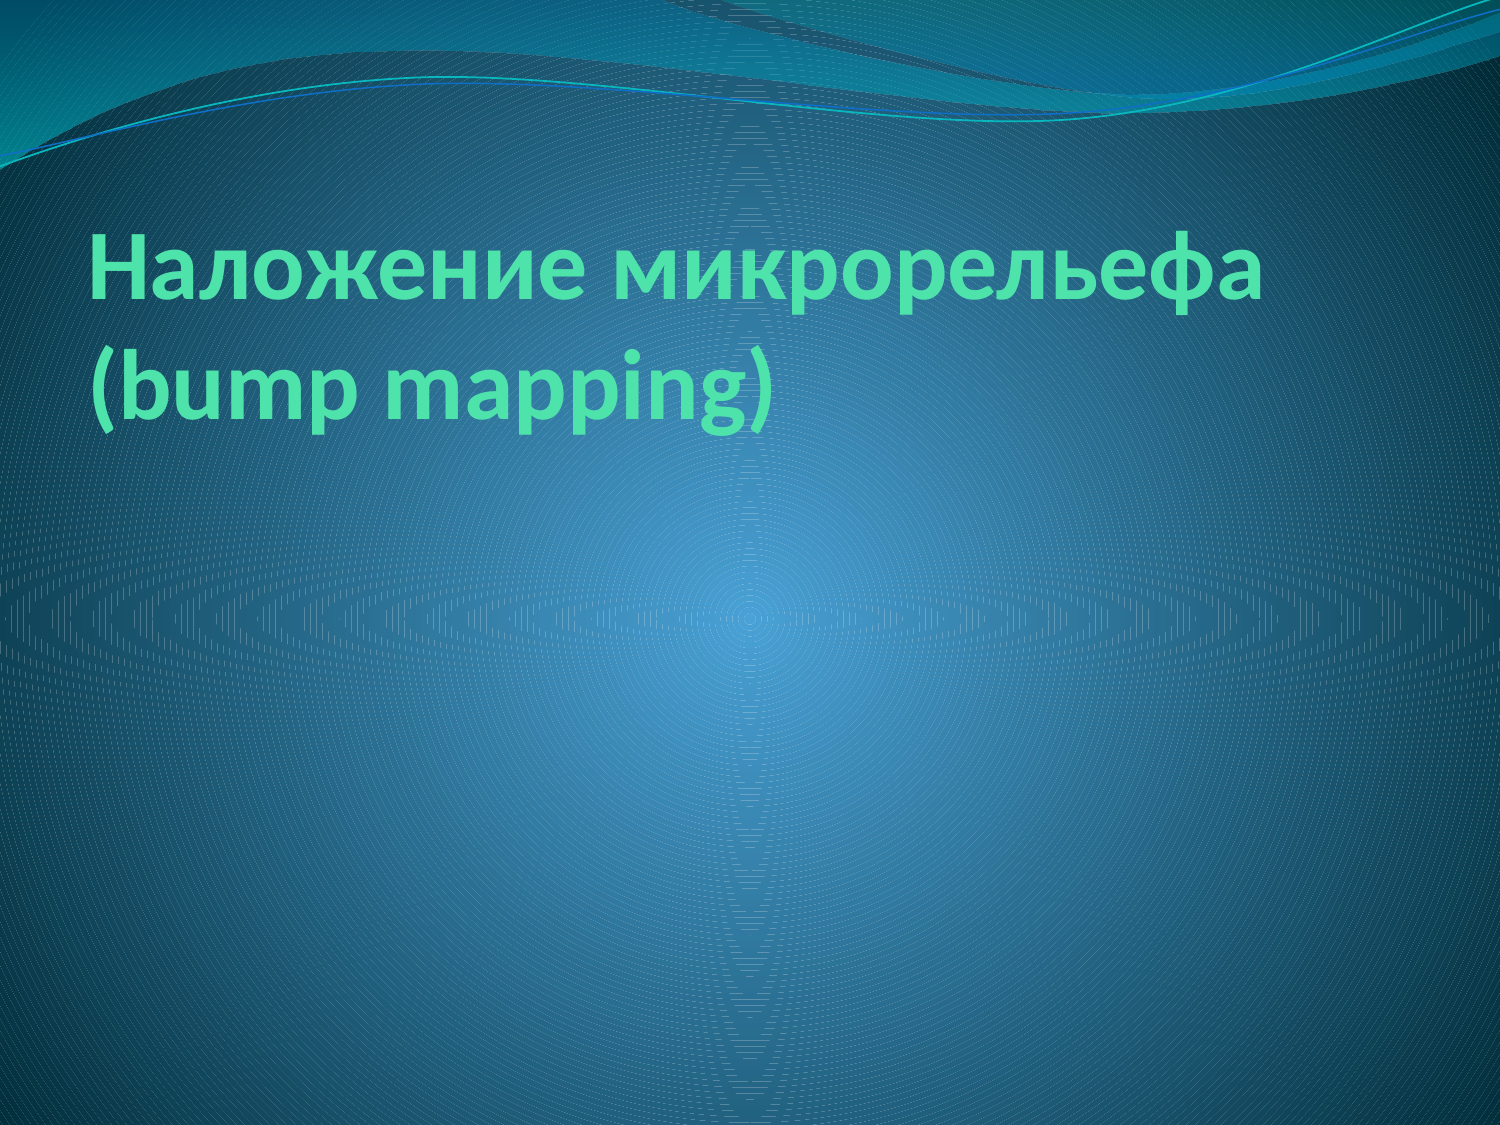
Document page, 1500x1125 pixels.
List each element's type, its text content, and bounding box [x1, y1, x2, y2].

title Наложение микрорельефа (bump mapping) [86, 216, 1362, 440]
